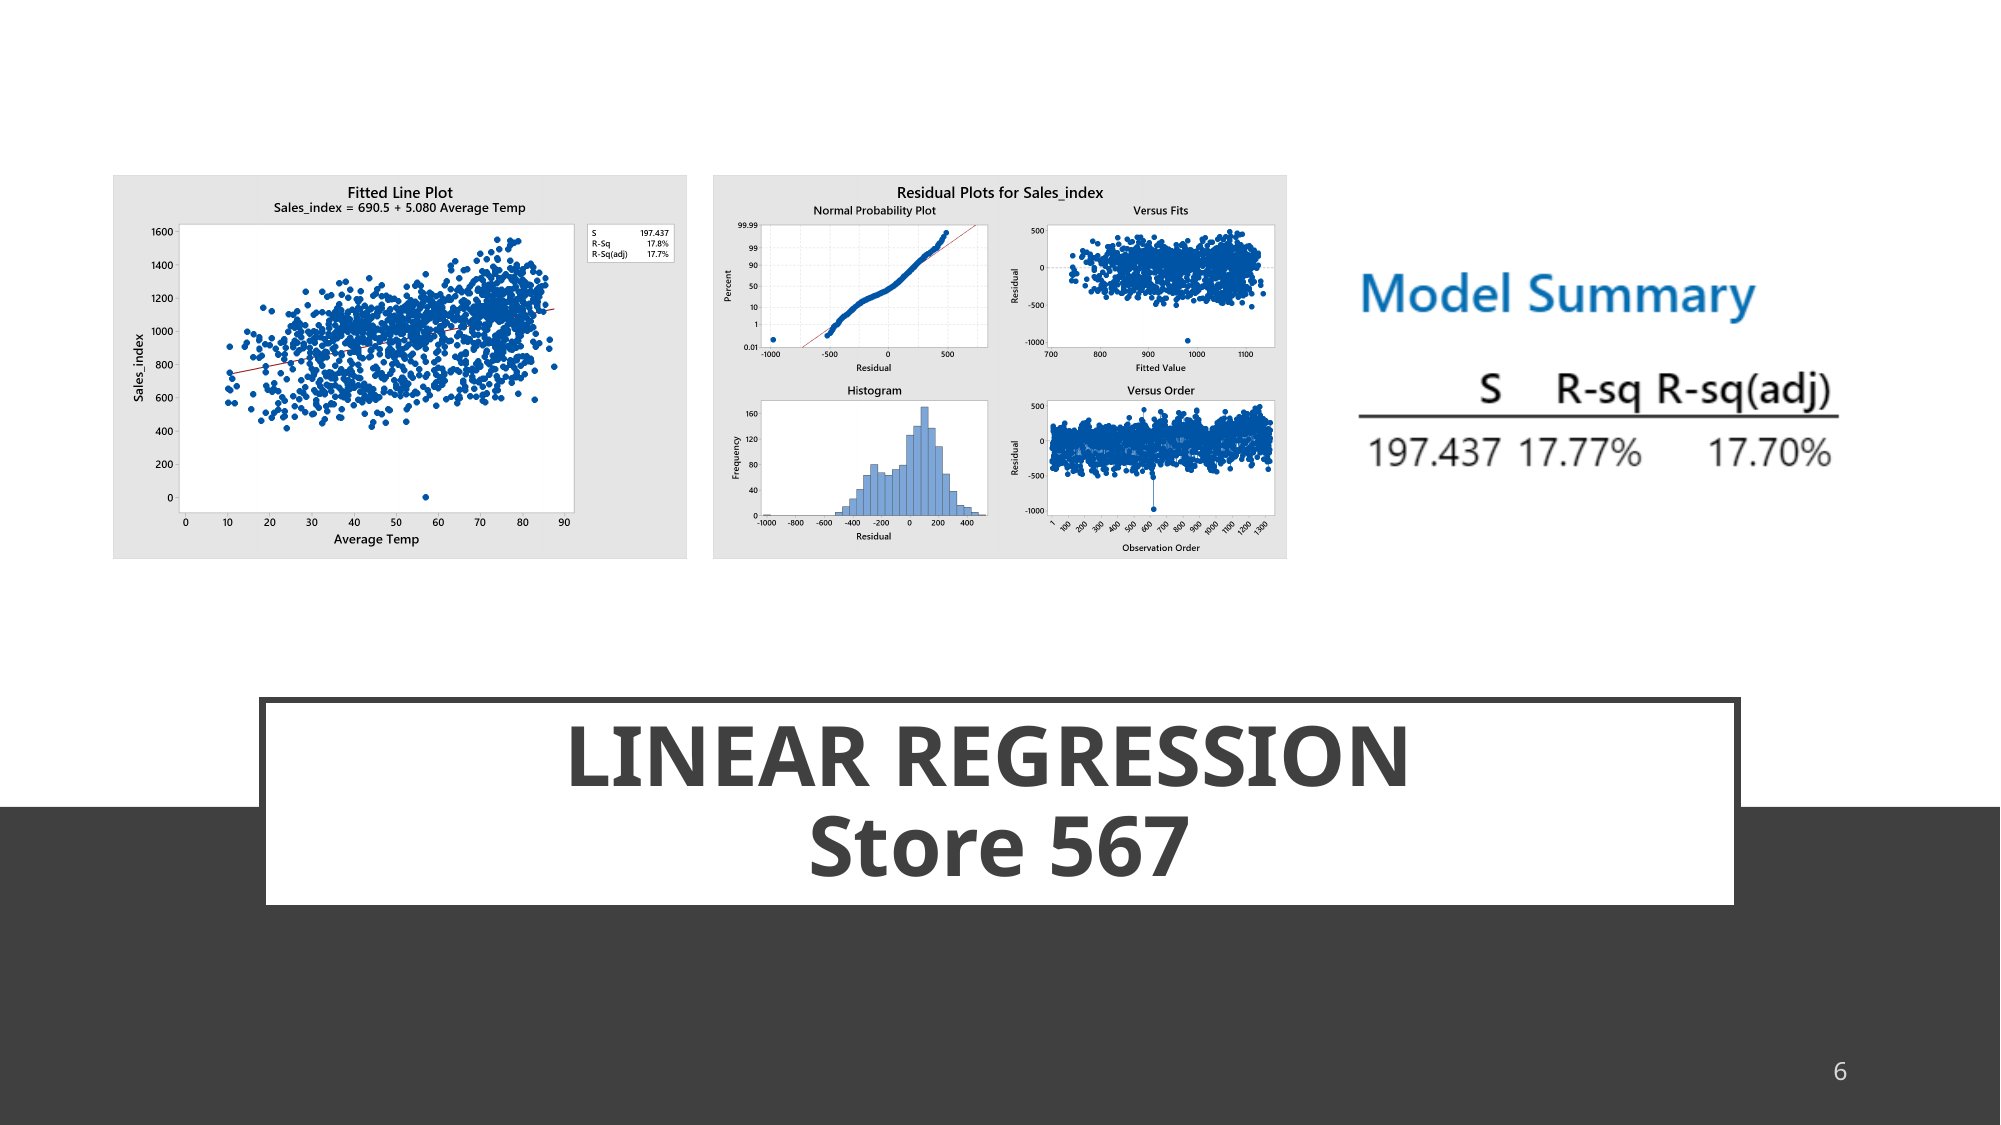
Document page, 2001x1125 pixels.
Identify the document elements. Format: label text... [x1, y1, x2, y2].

picture [113, 175, 687, 559]
slide_number 6 [1412, 1042, 1863, 1103]
text_box LINEAR REGRESSION Store 567 [262, 700, 1738, 908]
picture [713, 175, 1287, 559]
picture [1312, 208, 1887, 526]
text_box [0, 806, 2000, 1125]
